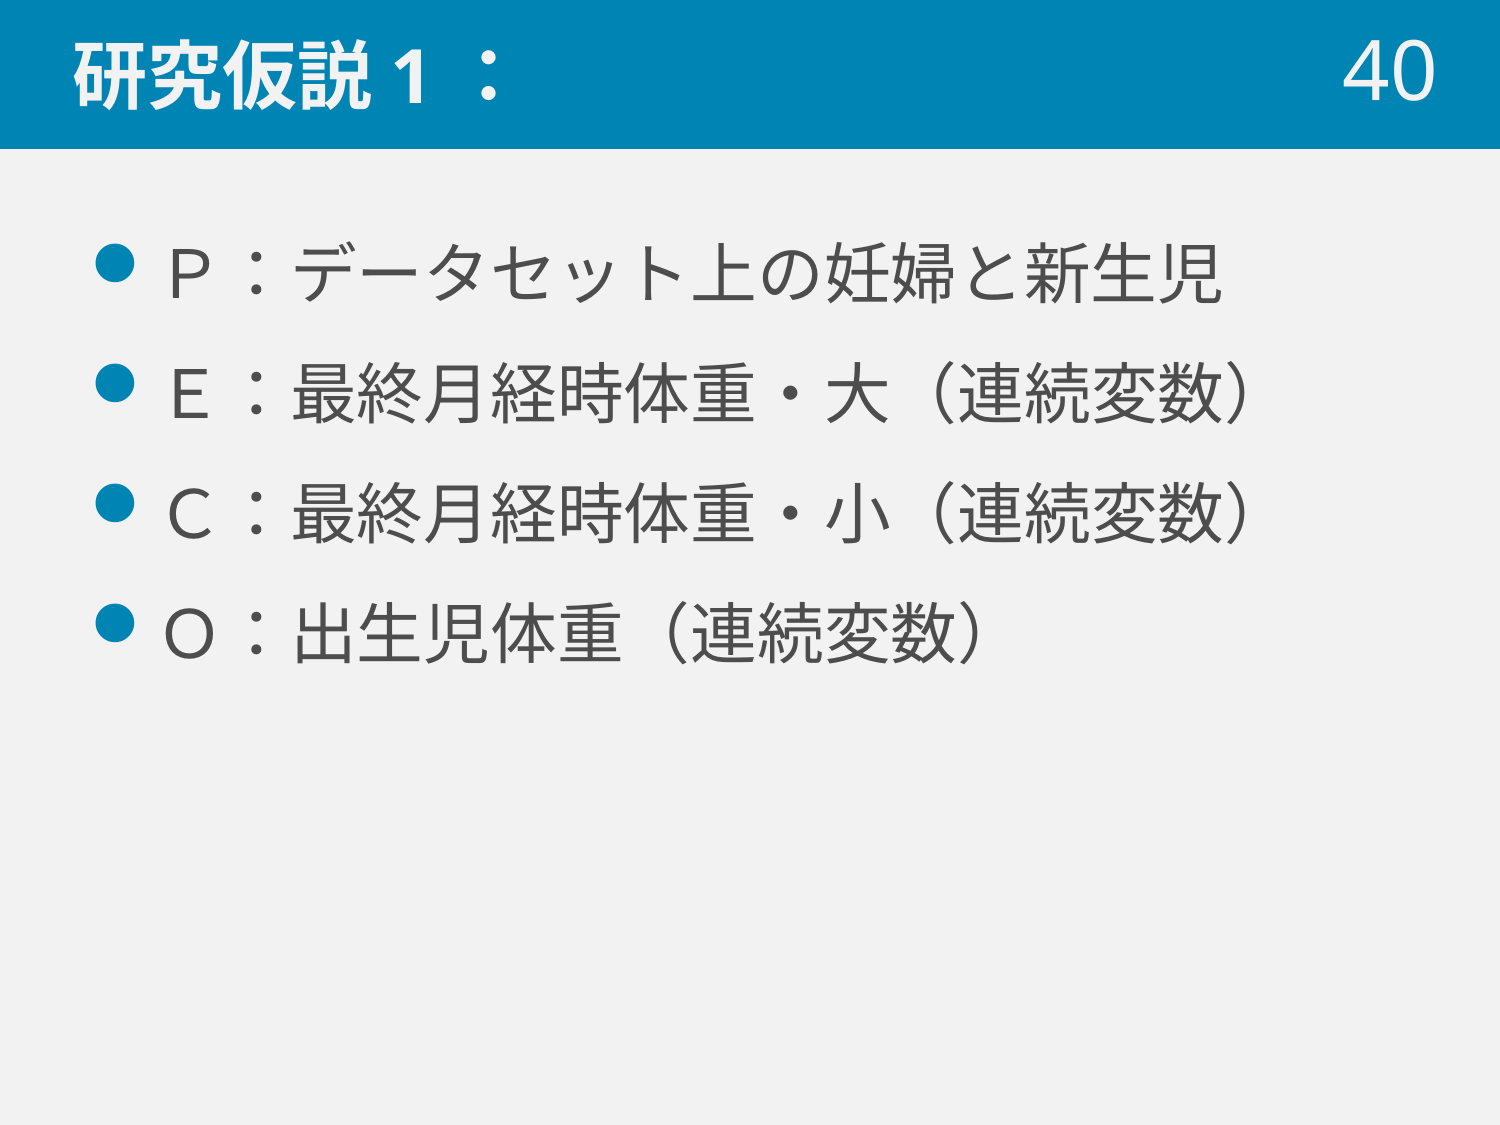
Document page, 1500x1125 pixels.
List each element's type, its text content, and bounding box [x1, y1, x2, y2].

slide_number 40 [1162, 26, 1454, 121]
list Ｐ：データセット上の妊婦と新生児 Ｅ：最終月経時体重・大（連続変数） Ｃ：最終月経時体重・小（連続変数） Ｏ：出生児体重（連続変数） [75, 184, 1425, 1005]
title 研究仮説1： [0, 0, 1500, 149]
